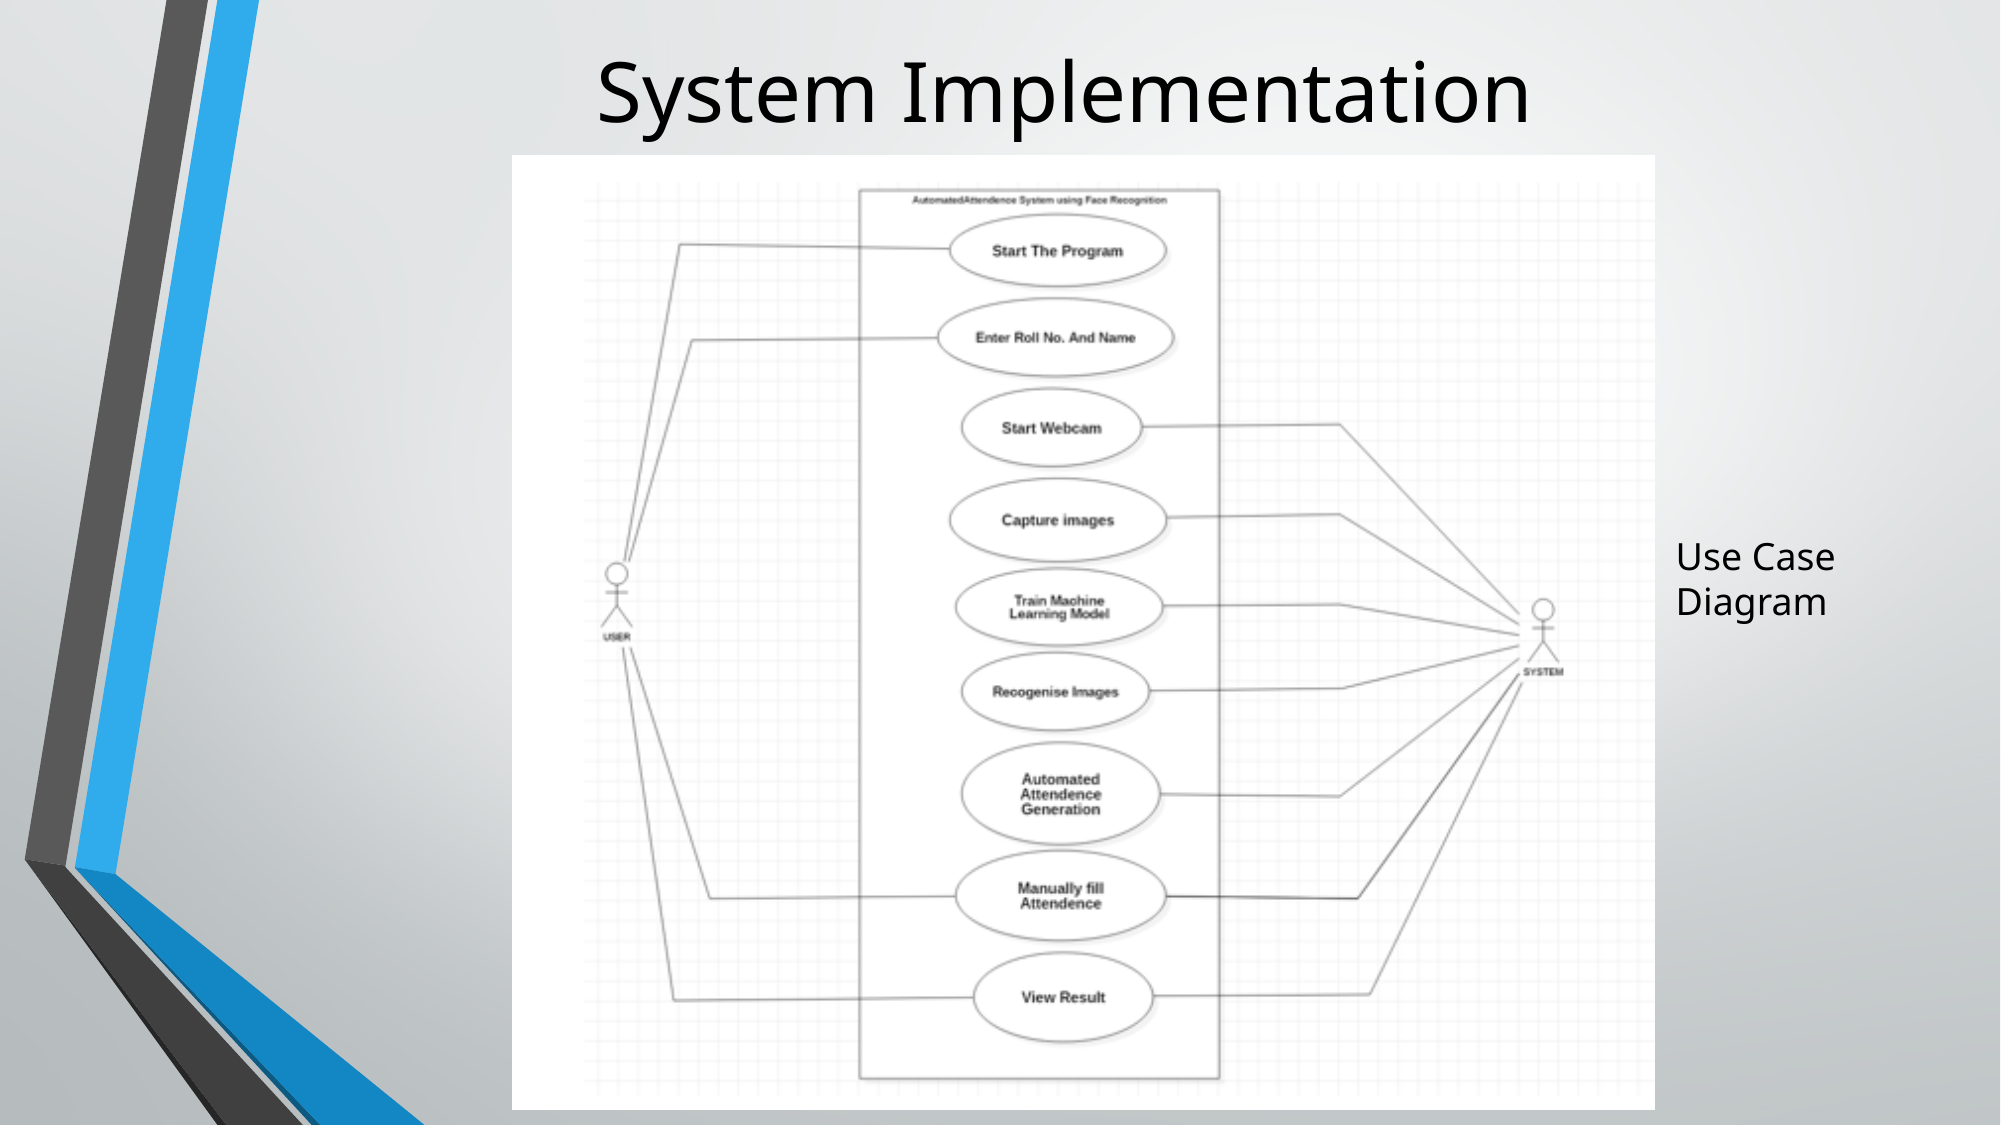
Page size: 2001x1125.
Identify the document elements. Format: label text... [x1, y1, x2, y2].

title System Implementation [243, 0, 1887, 233]
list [512, 155, 1655, 1111]
text_box Use Case Diagram [1660, 525, 2000, 631]
